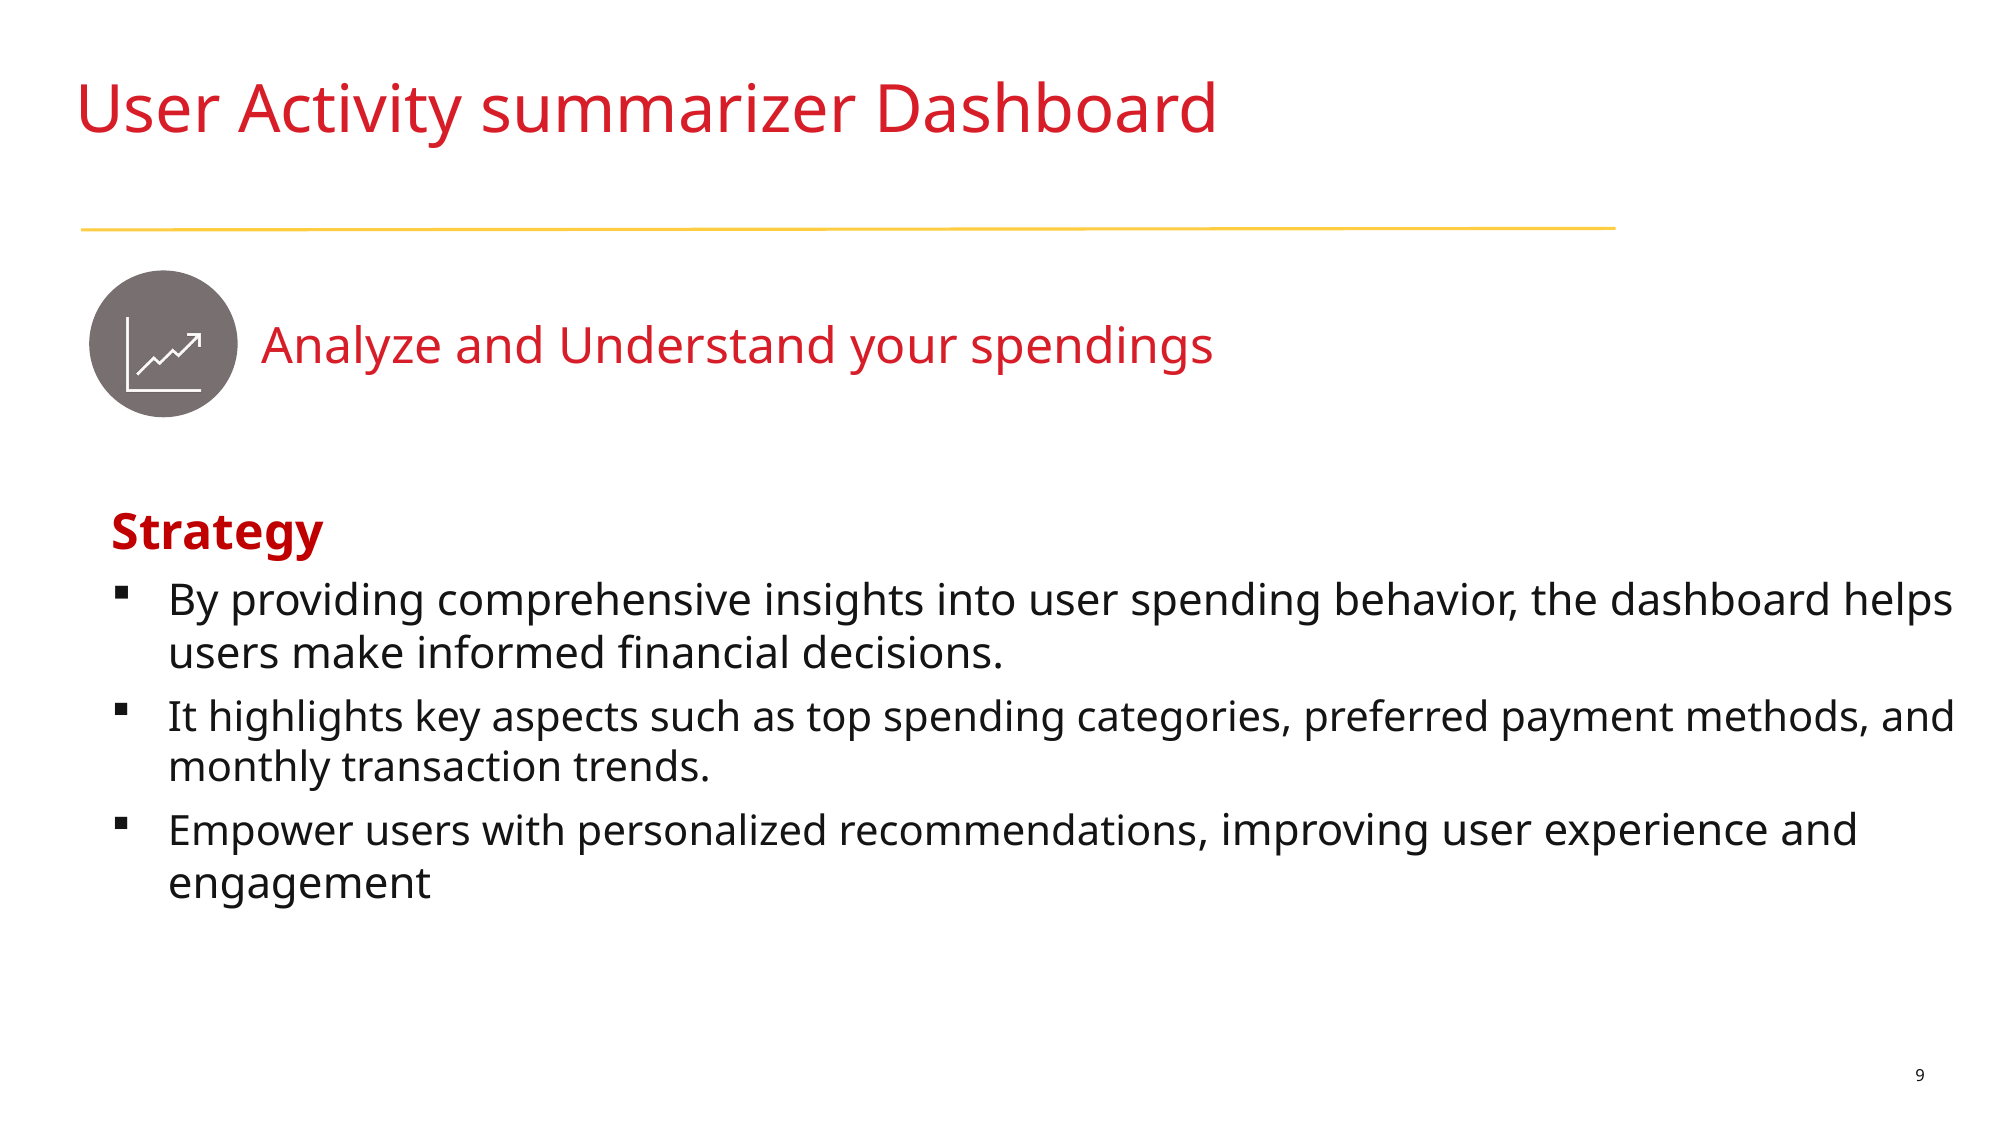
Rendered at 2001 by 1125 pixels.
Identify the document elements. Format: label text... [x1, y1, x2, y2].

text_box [82, 227, 1615, 231]
picture [110, 302, 216, 407]
title User Activity summarizer Dashboard [75, 75, 1925, 225]
text_box [88, 269, 239, 398]
text_box Strategy By providing comprehensive insights into user spending behavior, the dashboard helps users make informed financial decisions. It highlights key aspects such as top spending categories, preferred payment methods, and monthly transaction trends. Empower users with personalized recommendations, improving user experience and engagement [111, 499, 1968, 976]
slide_number 9 [1850, 1050, 1925, 1088]
text_box [123, 407, 204, 419]
text_box Analyze and Understand your spendings [255, 299, 1738, 388]
